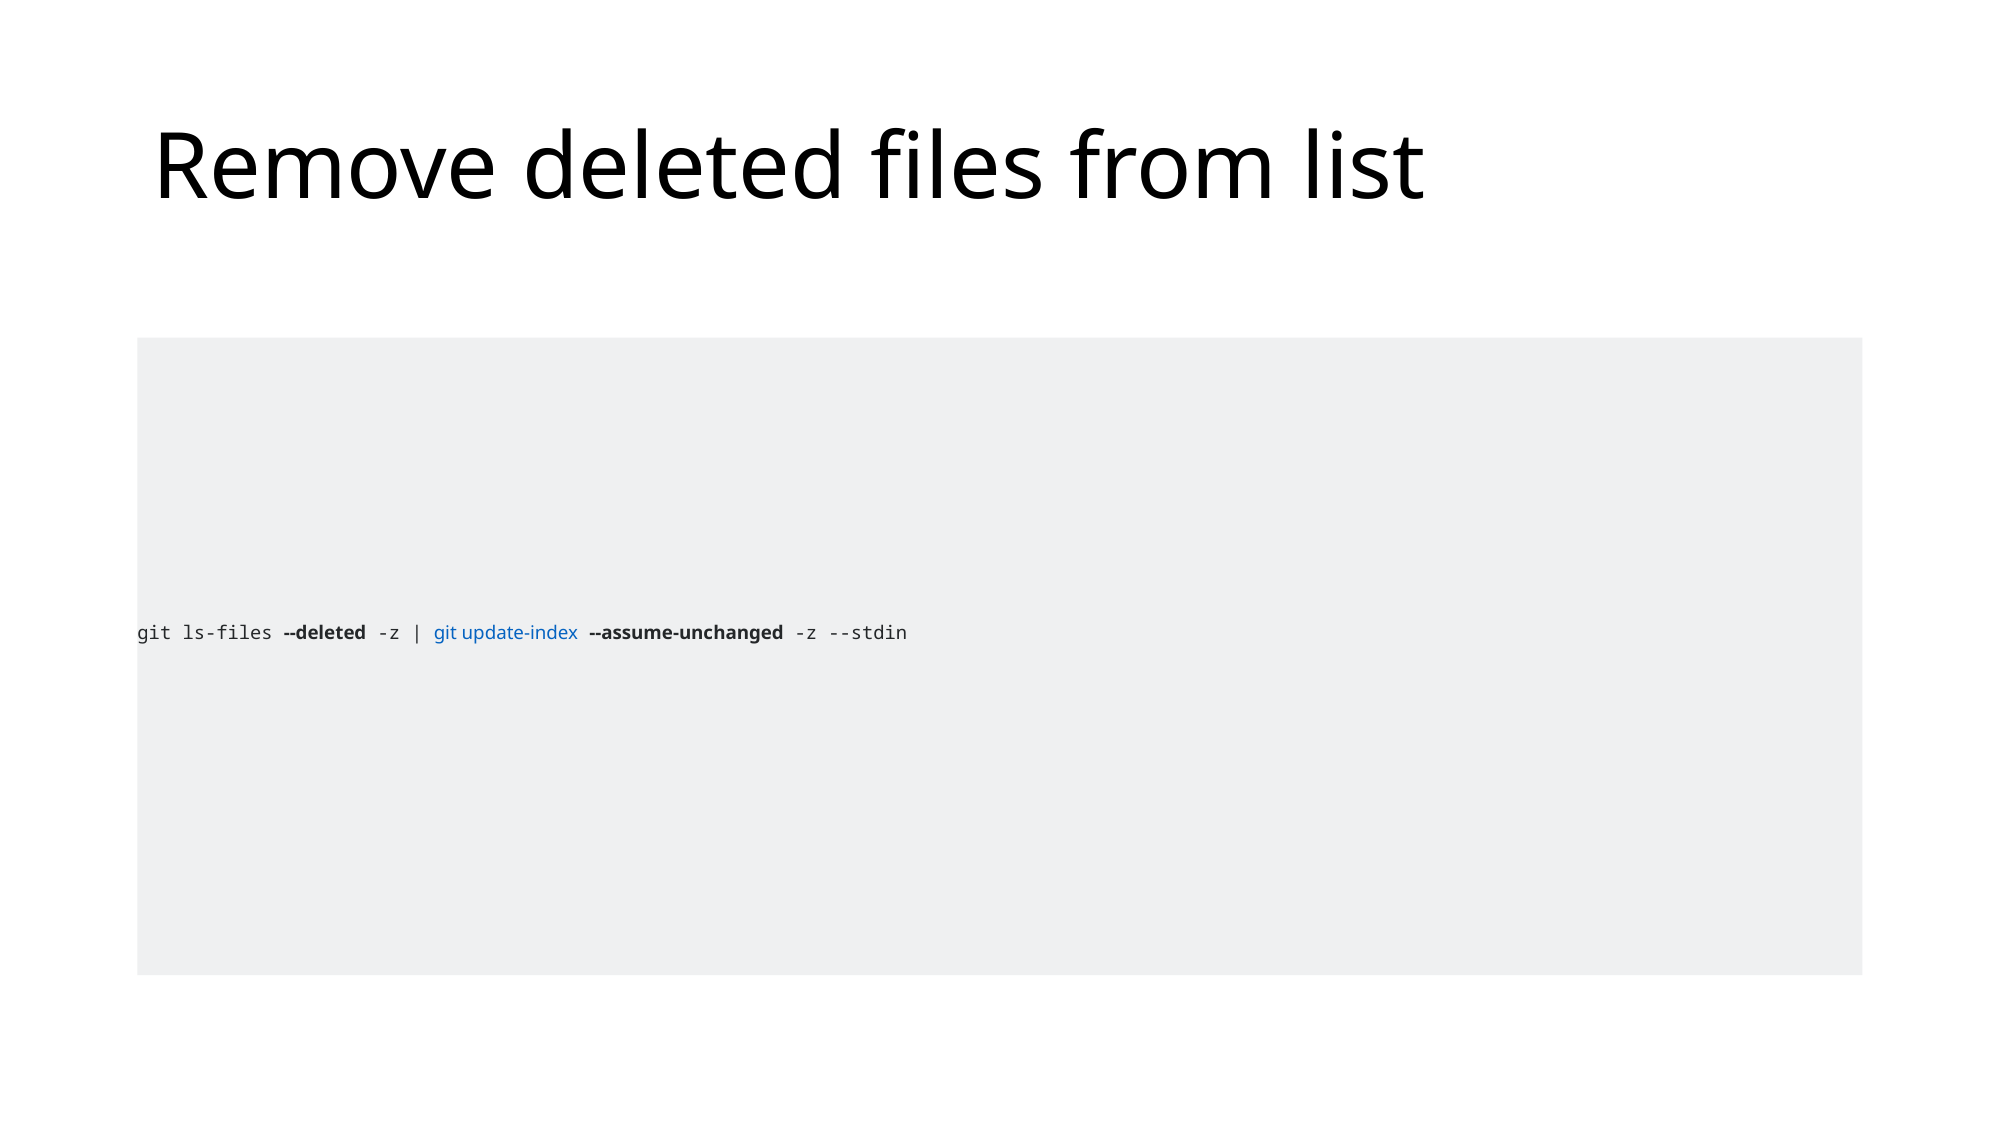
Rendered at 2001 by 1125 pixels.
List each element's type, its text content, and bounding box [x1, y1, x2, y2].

list git ls-files --deleted -z | git update-index --assume-unchanged -z --stdin [137, 337, 1863, 976]
title Remove deleted files from list [137, 59, 1863, 278]
